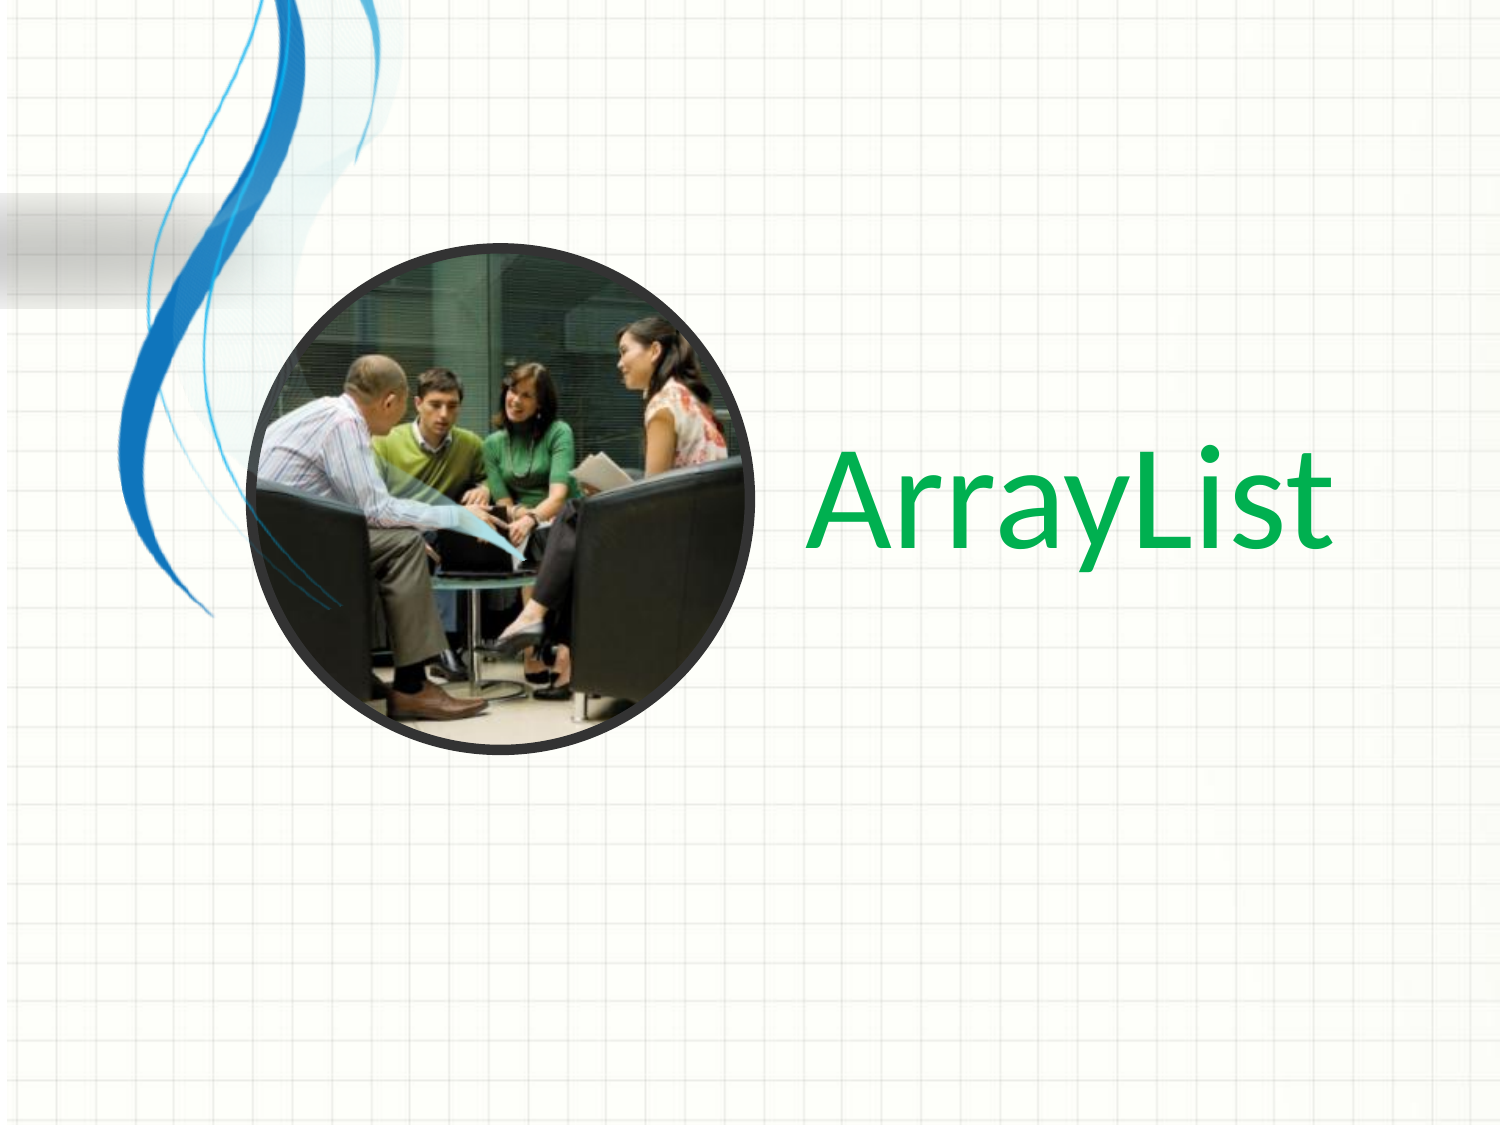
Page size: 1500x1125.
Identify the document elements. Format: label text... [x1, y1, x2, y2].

text_box ArrayList [791, 390, 1400, 613]
picture [0, 0, 1500, 1125]
